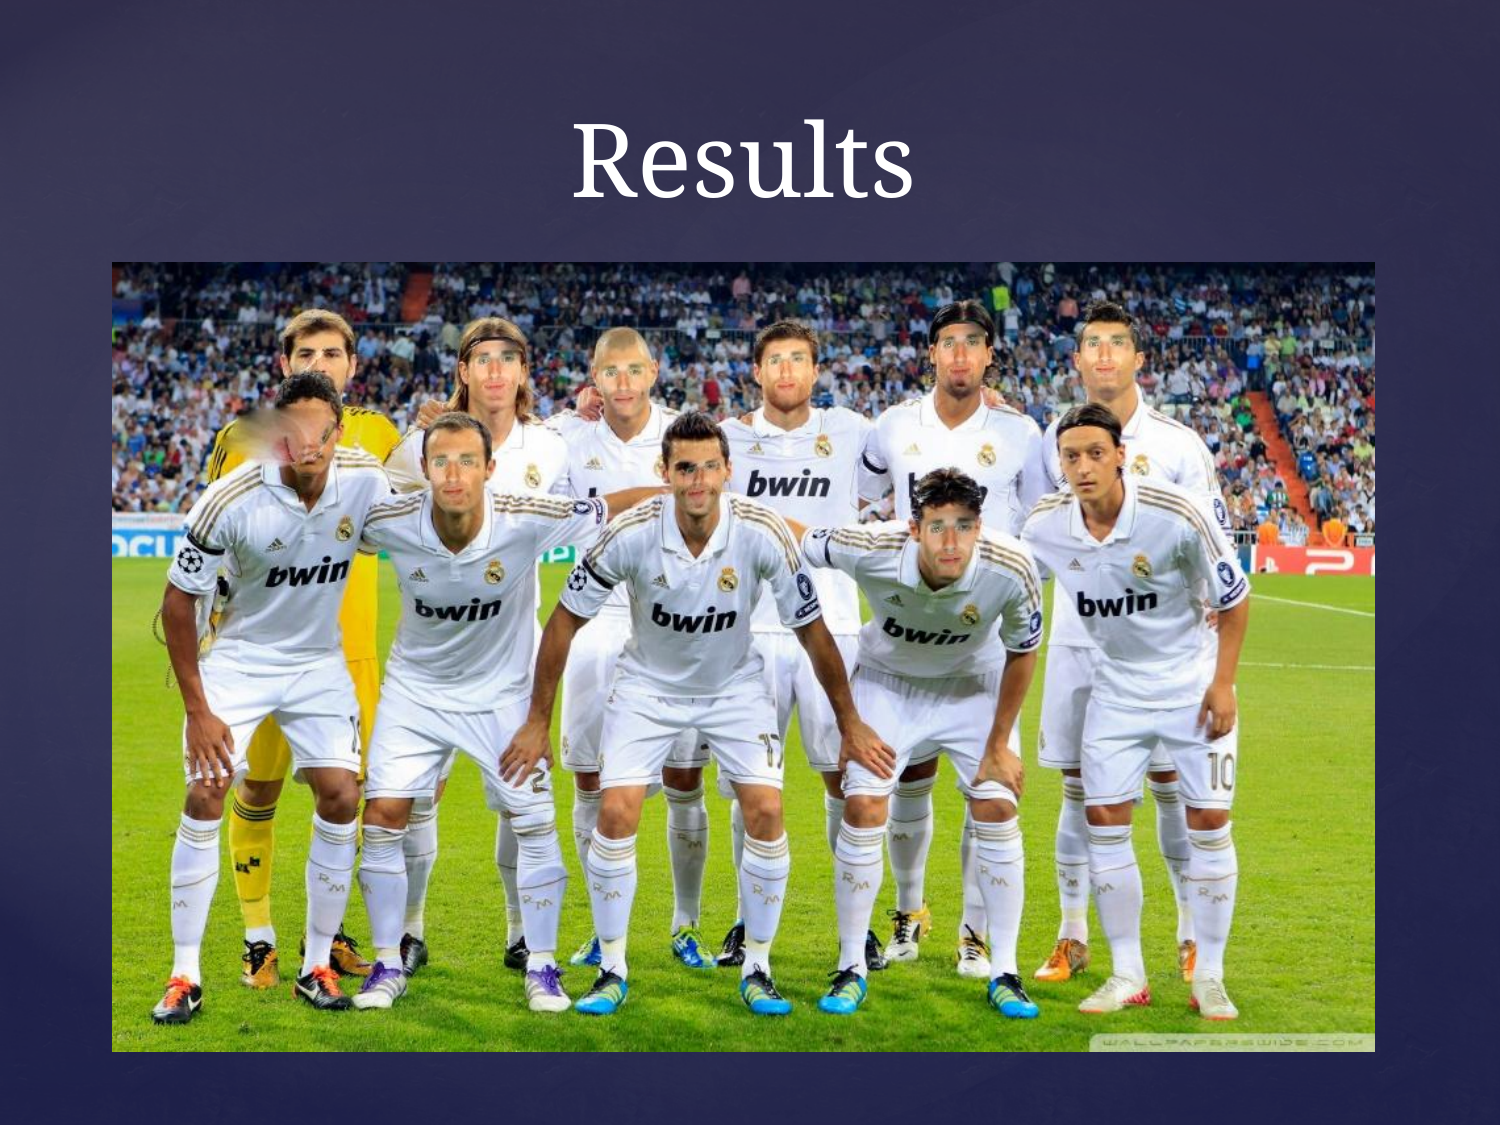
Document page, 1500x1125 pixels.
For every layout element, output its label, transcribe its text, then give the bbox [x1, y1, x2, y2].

picture [111, 261, 1376, 1053]
title Results [125, 75, 1363, 225]
